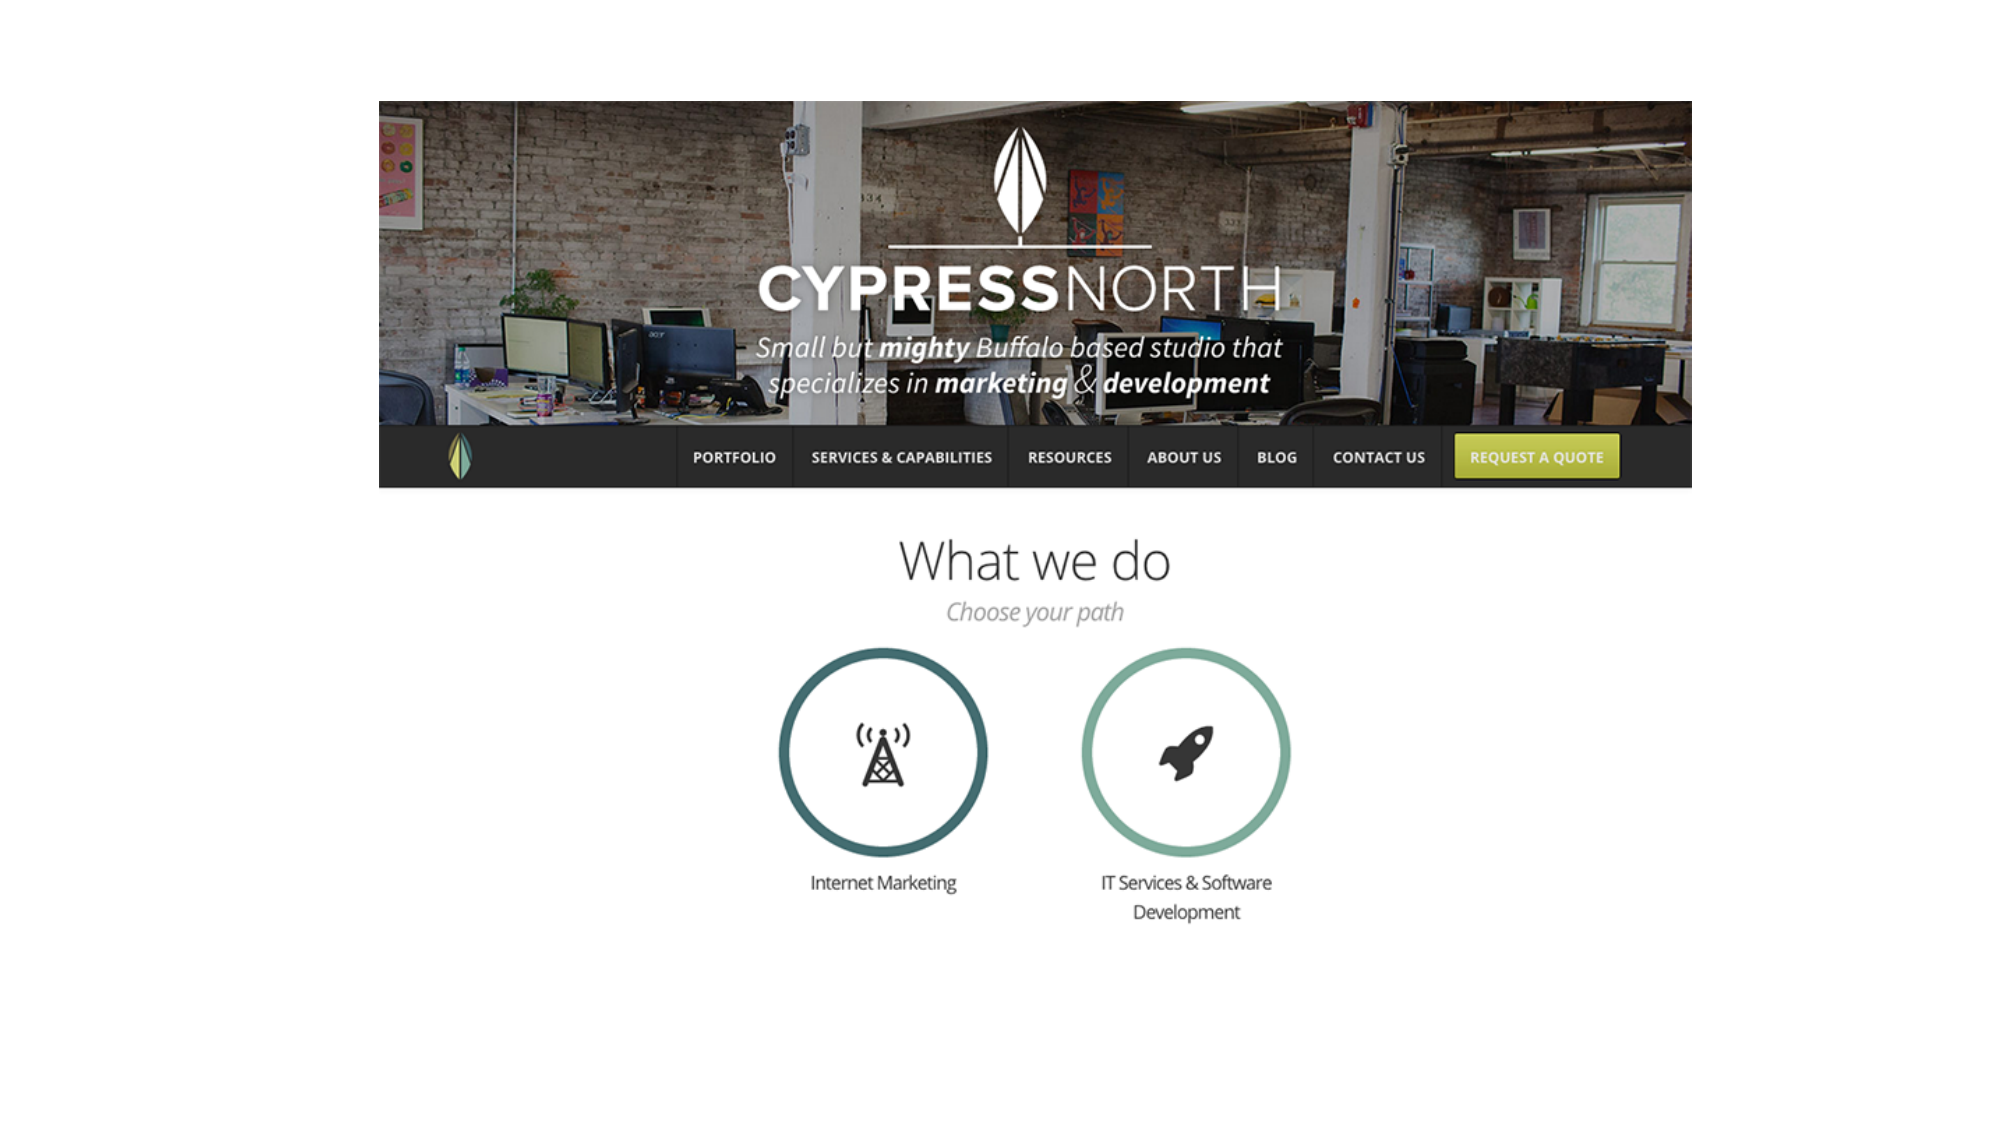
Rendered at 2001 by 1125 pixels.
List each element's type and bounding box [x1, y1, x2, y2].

picture [379, 101, 1692, 964]
